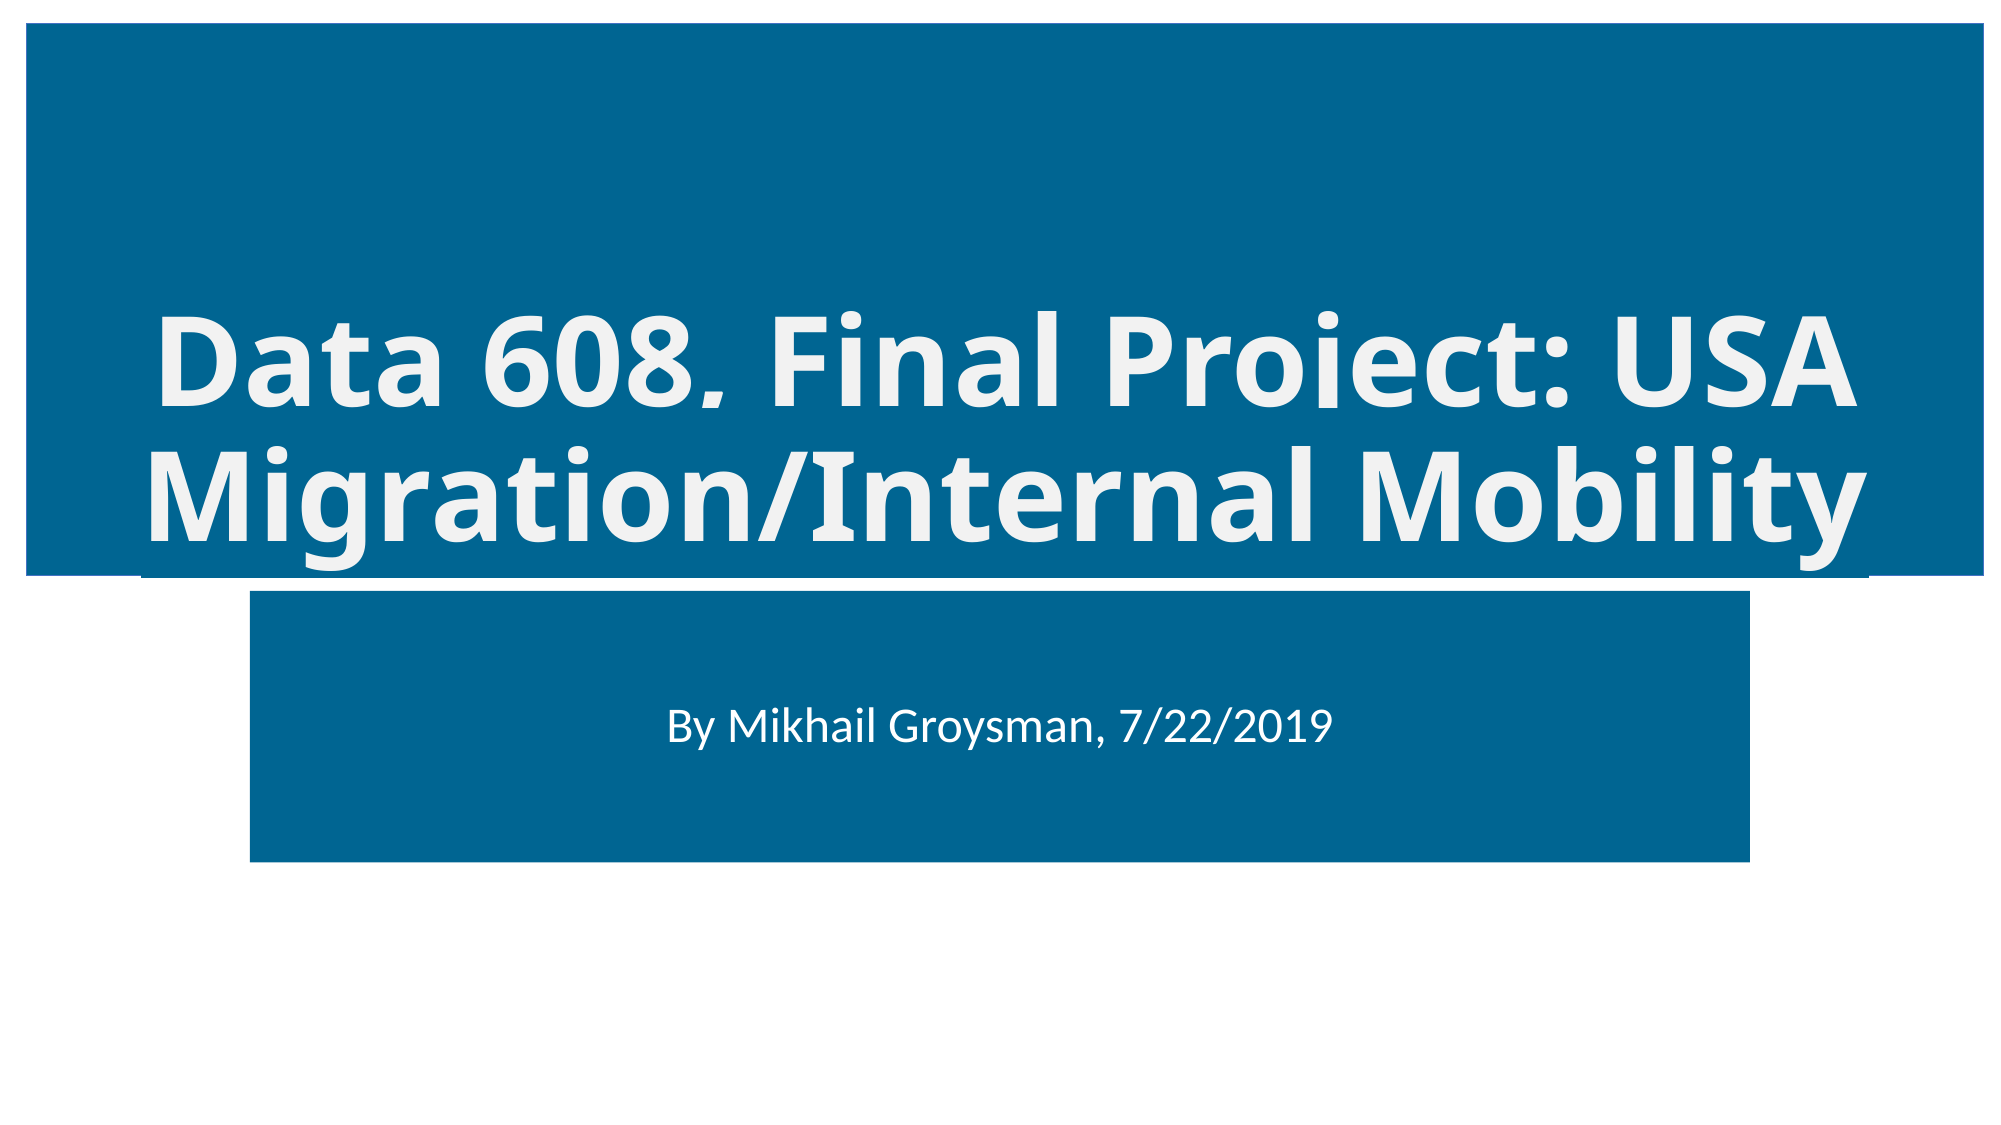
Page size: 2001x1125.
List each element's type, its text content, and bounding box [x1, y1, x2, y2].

subtitle By Mikhail Groysman, 7/22/2019 [249, 590, 1750, 863]
title Data 608, Final Project: USA Migration/Internal Mobility [26, 23, 1984, 576]
